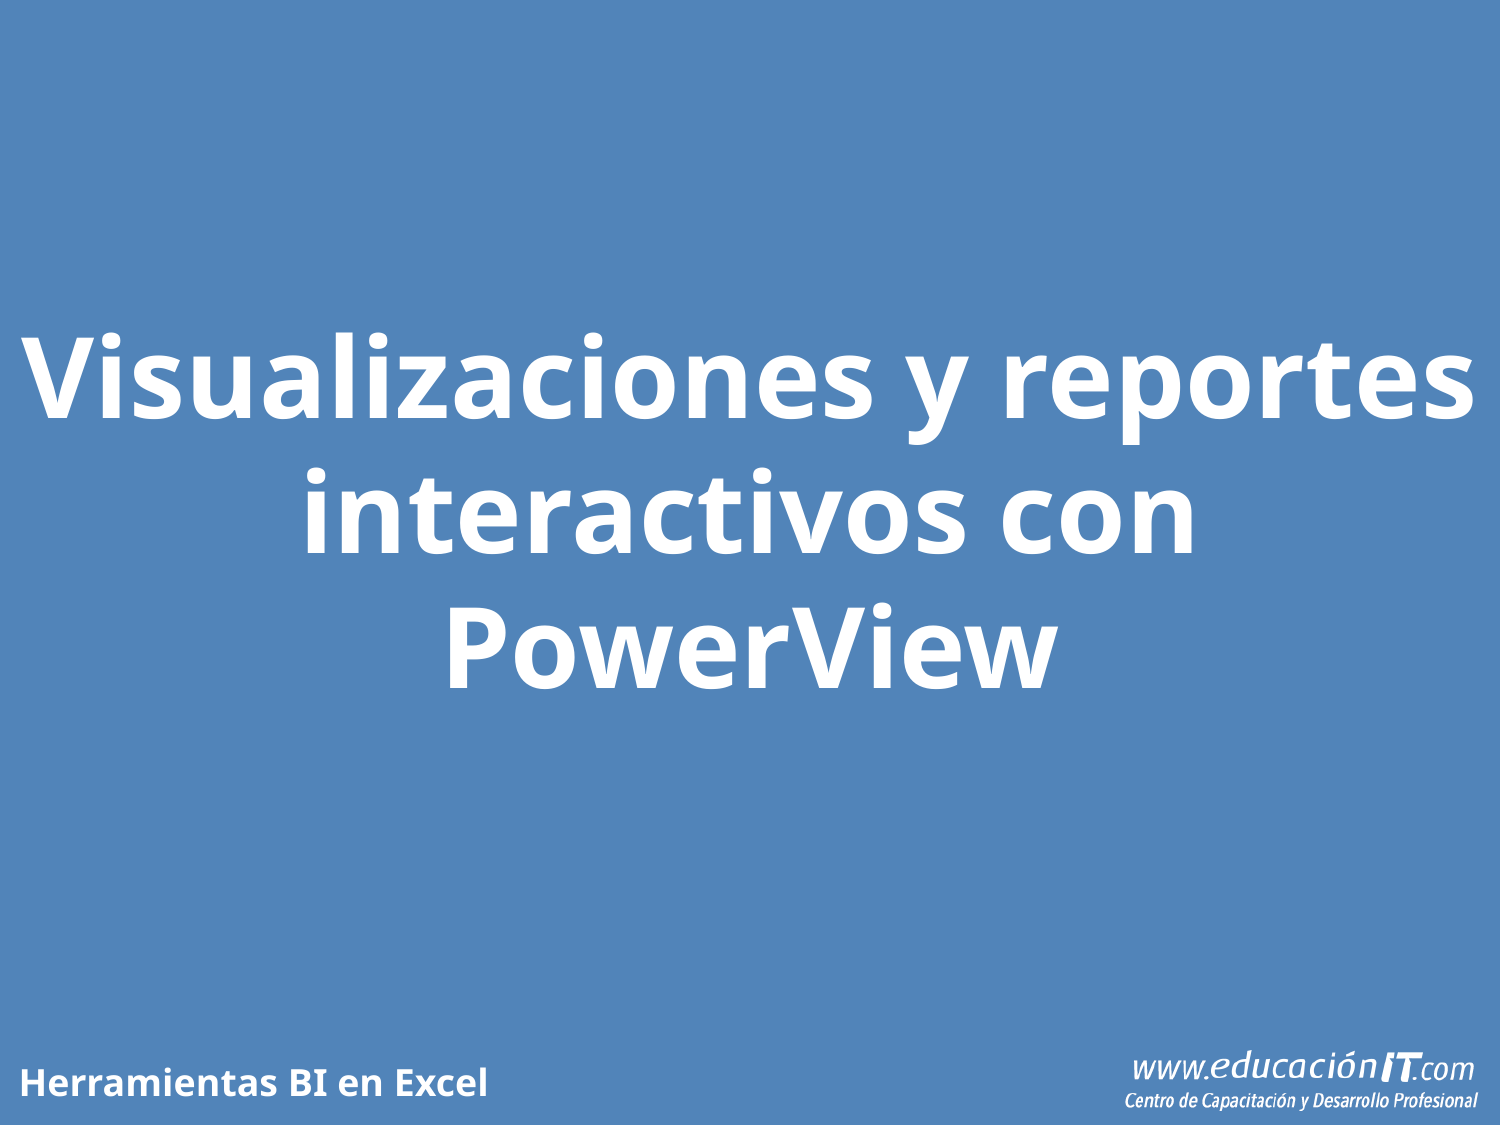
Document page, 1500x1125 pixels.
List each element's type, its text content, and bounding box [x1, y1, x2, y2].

text_box Visualizaciones y reportes interactivos con PowerView [0, 298, 1500, 723]
picture [0, 1031, 1500, 1125]
